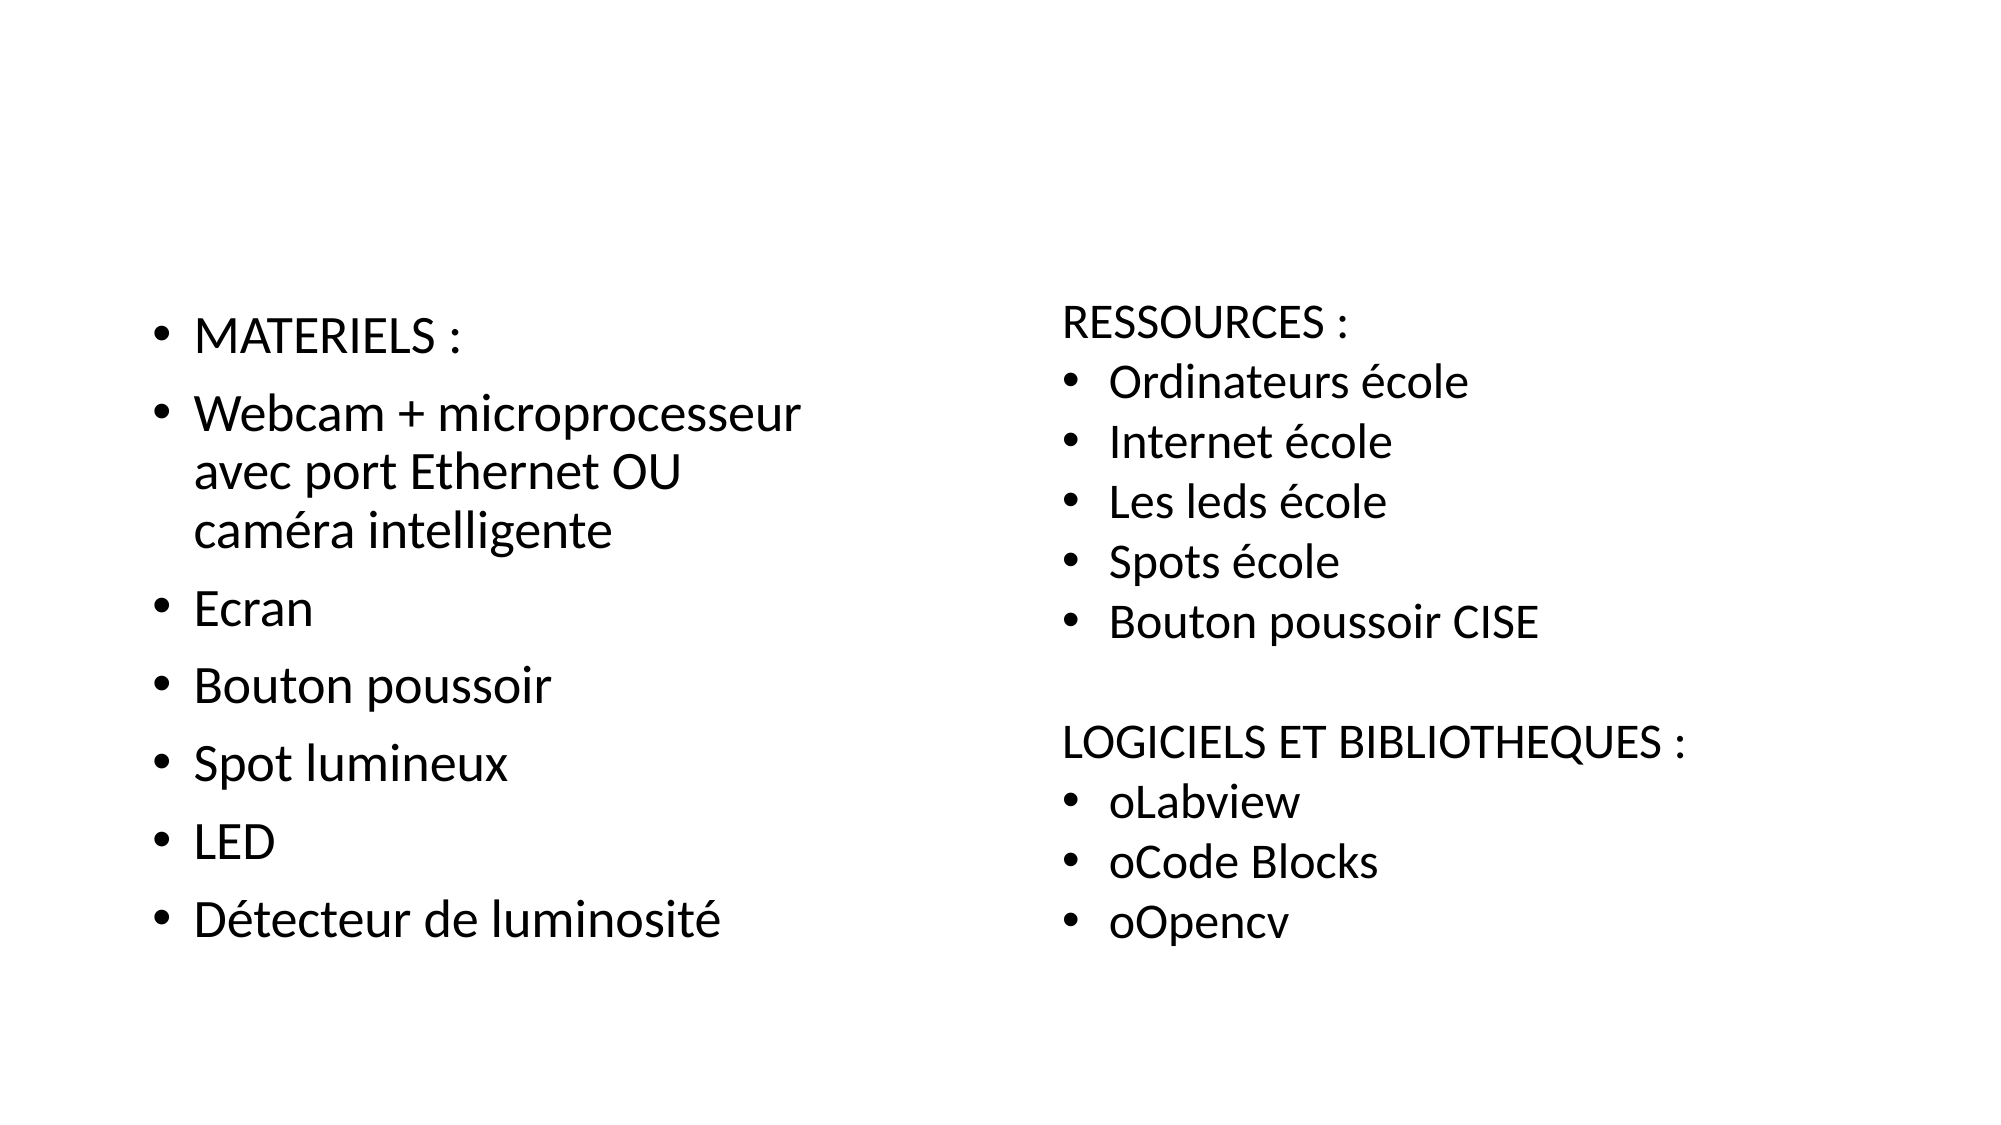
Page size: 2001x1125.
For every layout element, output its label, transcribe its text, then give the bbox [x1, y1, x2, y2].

text_box RESSOURCES : Ordinateurs école Internet école Les leds école Spots école Bouton poussoir CISE LOGICIELS ET BIBLIOTHEQUES : oLabview oCode Blocks oOpencv [1047, 281, 1770, 957]
list MATERIELS : Webcam + microprocesseur avec port Ethernet OU caméra intelligente Ecran Bouton poussoir Spot lumineux LED Détecteur de luminosité [137, 299, 819, 1014]
